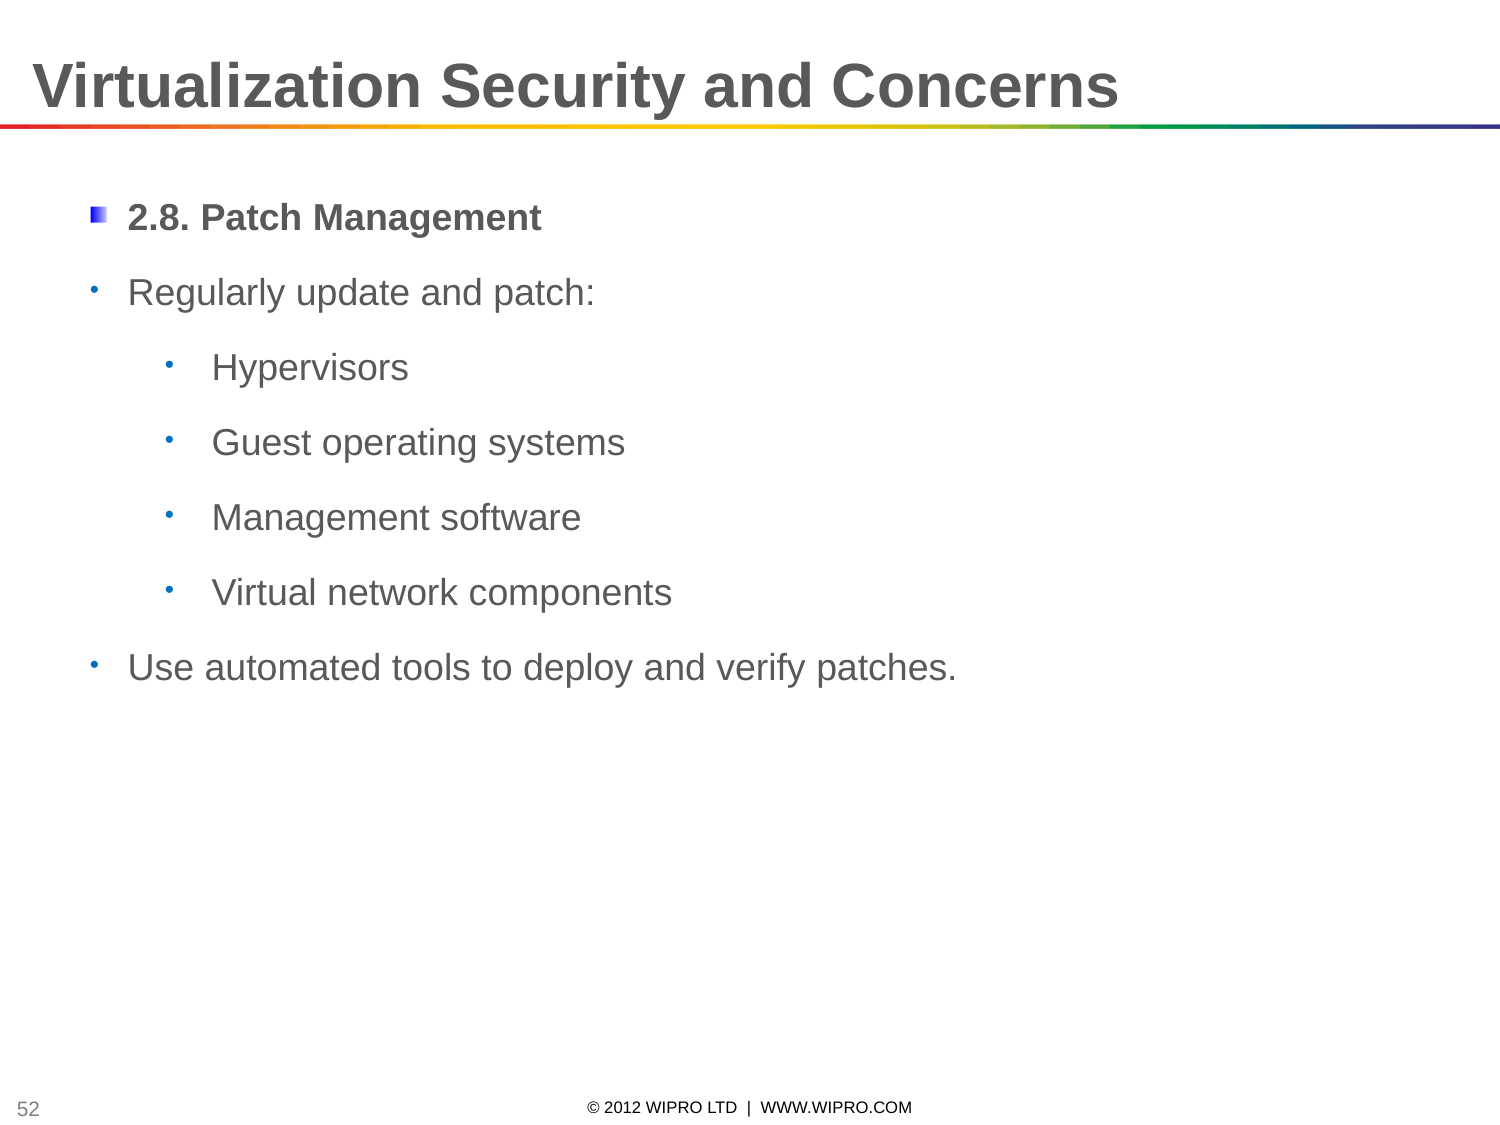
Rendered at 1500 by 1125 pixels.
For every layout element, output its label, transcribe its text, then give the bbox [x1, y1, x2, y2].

list 2.8. Patch Management Regularly update and patch: Hypervisors Guest operating systems Management software Virtual network components Use automated tools to deploy and verify patches. [75, 162, 1427, 1025]
list Virtualization Security and Concerns [0, 0, 1500, 115]
picture [89, 205, 109, 225]
